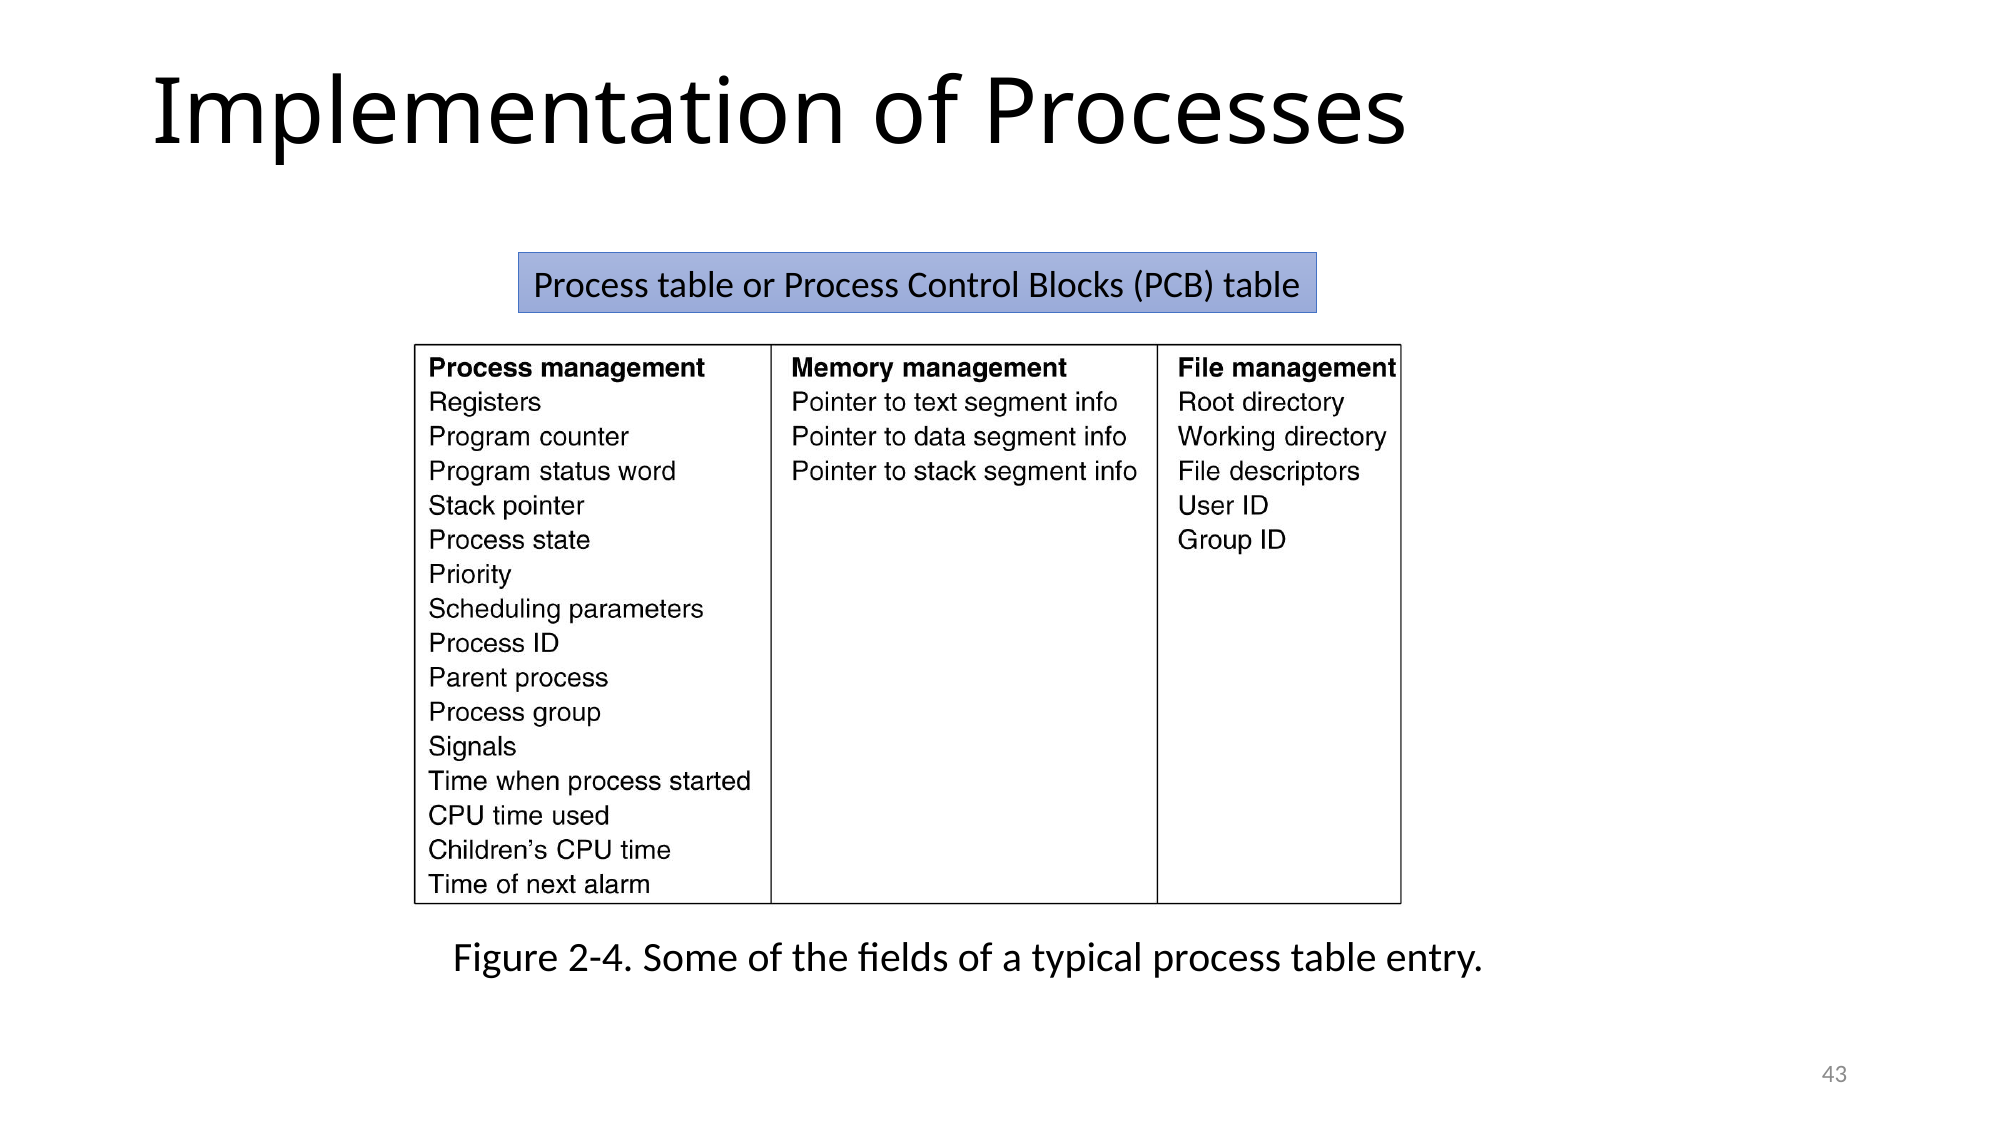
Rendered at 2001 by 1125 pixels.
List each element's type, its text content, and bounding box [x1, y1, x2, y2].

text_box Figure 2-4. Some of the fields of a typical process table entry. [218, 921, 1719, 1060]
slide_number 43 [1412, 1042, 1863, 1103]
text_box Process table or Process Control Blocks (PCB) table [518, 252, 1317, 313]
title Implementation of Processes [137, 59, 1863, 278]
picture [399, 319, 1443, 922]
